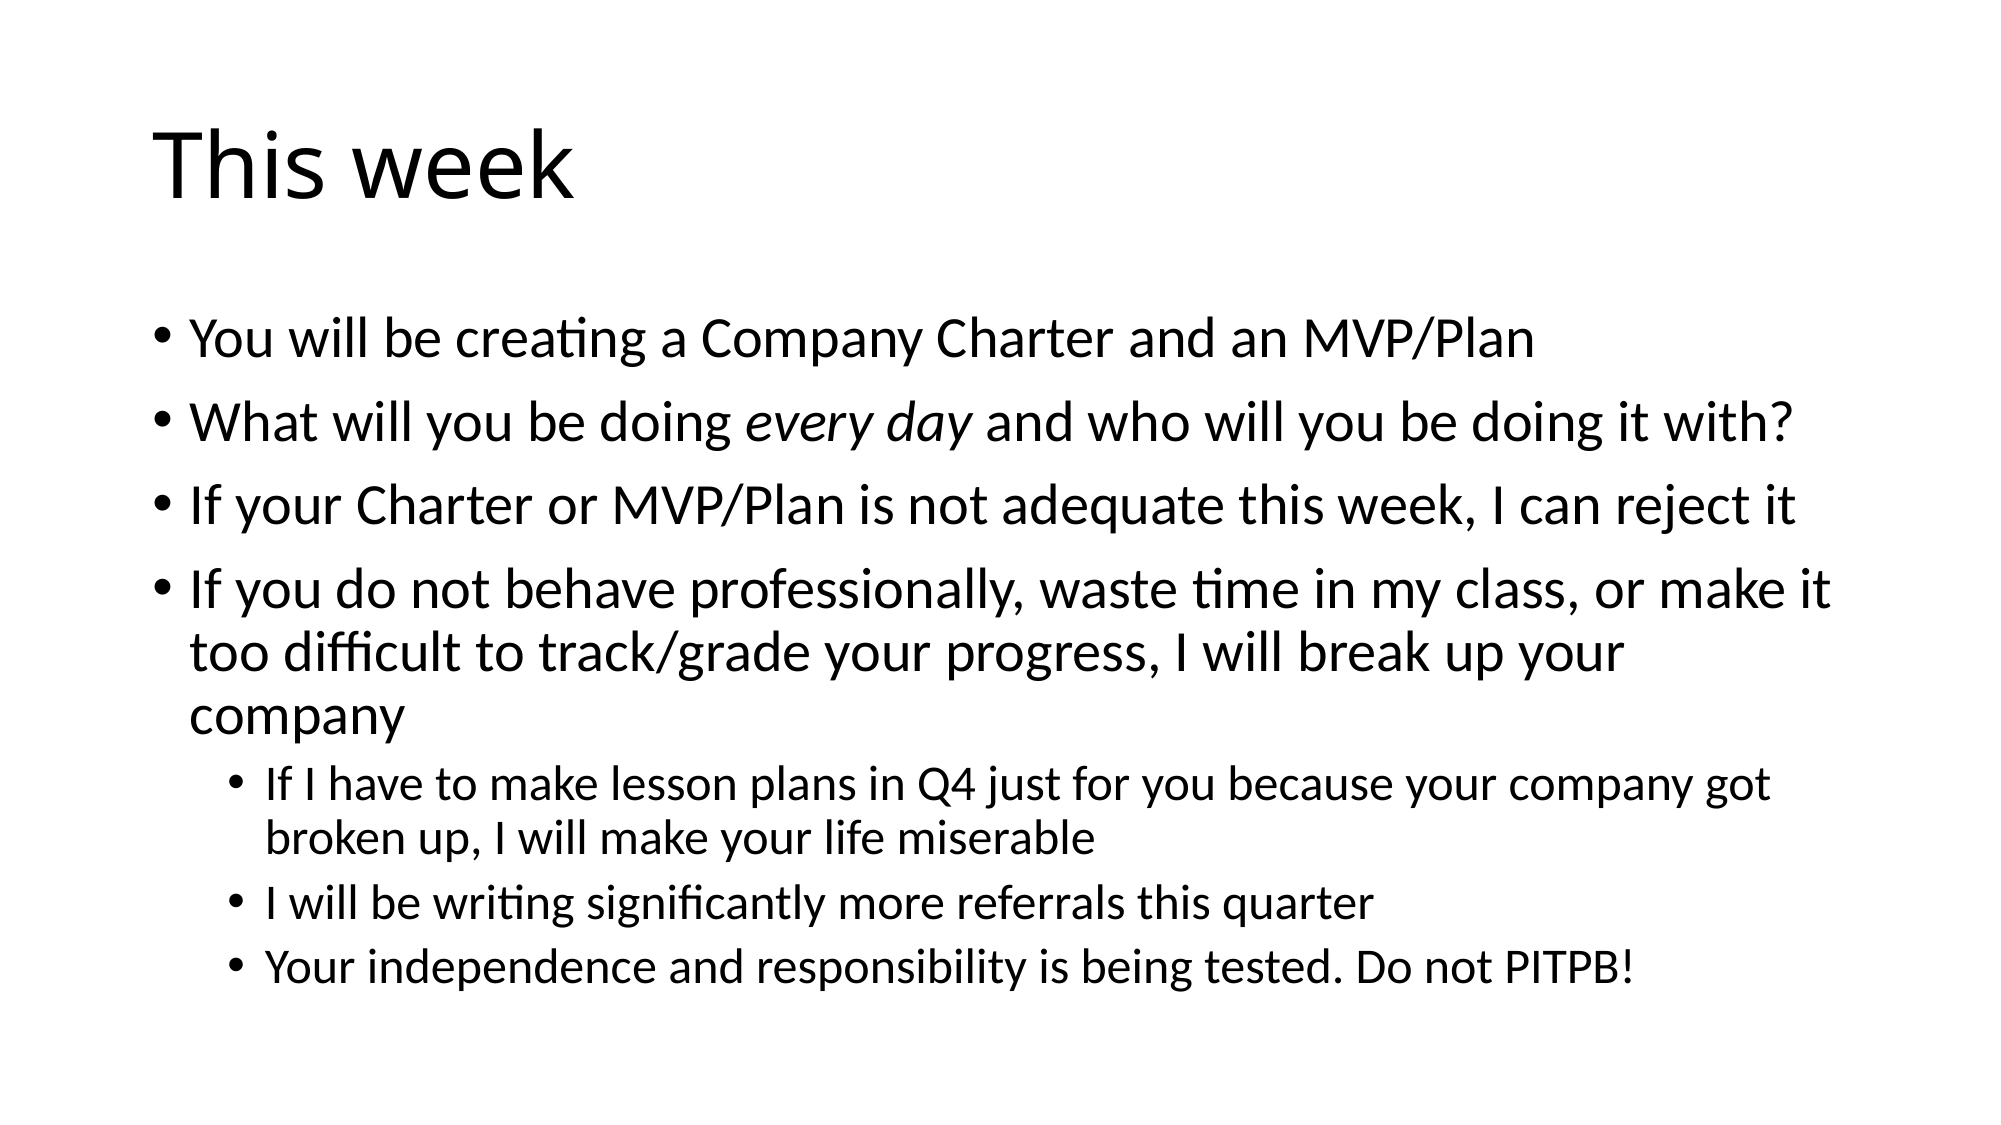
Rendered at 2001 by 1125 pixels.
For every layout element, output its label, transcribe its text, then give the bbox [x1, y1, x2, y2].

list You will be creating a Company Charter and an MVP/Plan What will you be doing every day and who will you be doing it with? If your Charter or MVP/Plan is not adequate this week, I can reject it If you do not behave professionally, waste time in my class, or make it too difficult to track/grade your progress, I will break up your company If I have to make lesson plans in Q4 just for you because your company got broken up, I will make your life miserable I will be writing significantly more referrals this quarter Your independence and responsibility is being tested. Do not PITPB! [137, 299, 1863, 1014]
title This week [137, 59, 1863, 278]
